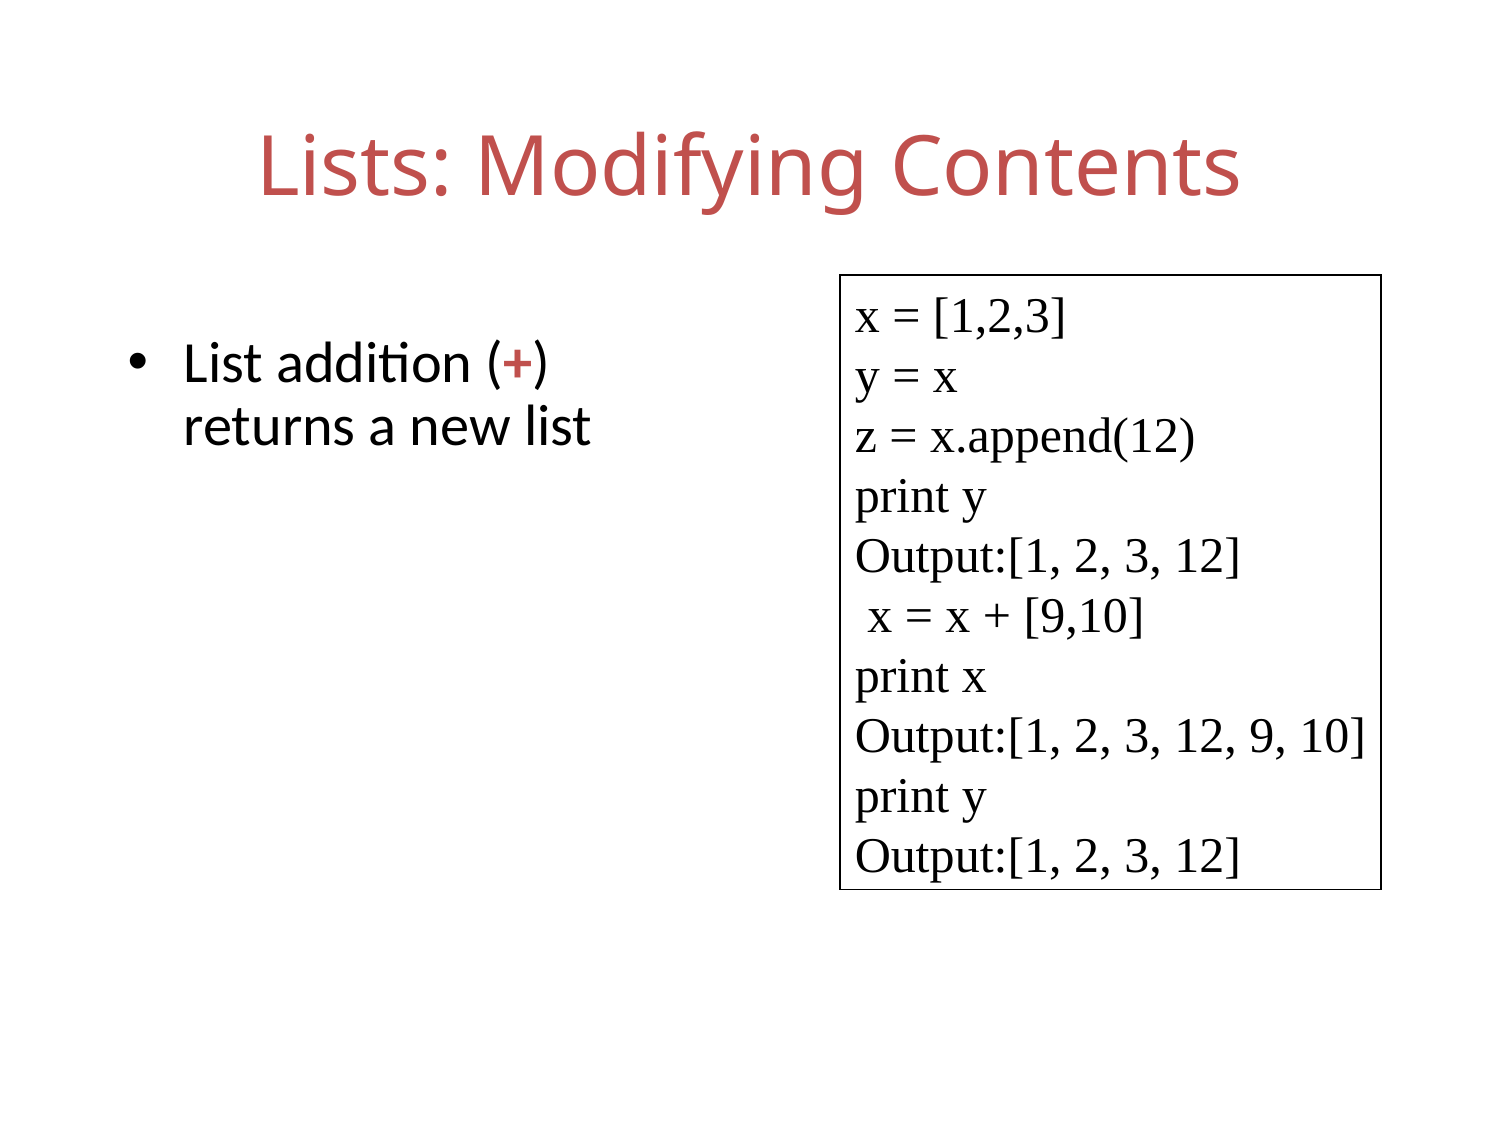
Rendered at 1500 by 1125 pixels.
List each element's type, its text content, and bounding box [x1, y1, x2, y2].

list List addition (+) returns a new list [112, 324, 663, 764]
title Lists: Modifying Contents [112, 78, 1388, 246]
text_box x = [1,2,3] y = x z = x.append(12) print y Output:[1, 2, 3, 12] x = x + [9,10] print x Output:[1, 2, 3, 12, 9, 10] print y Output:[1, 2, 3, 12] [840, 274, 1382, 890]
